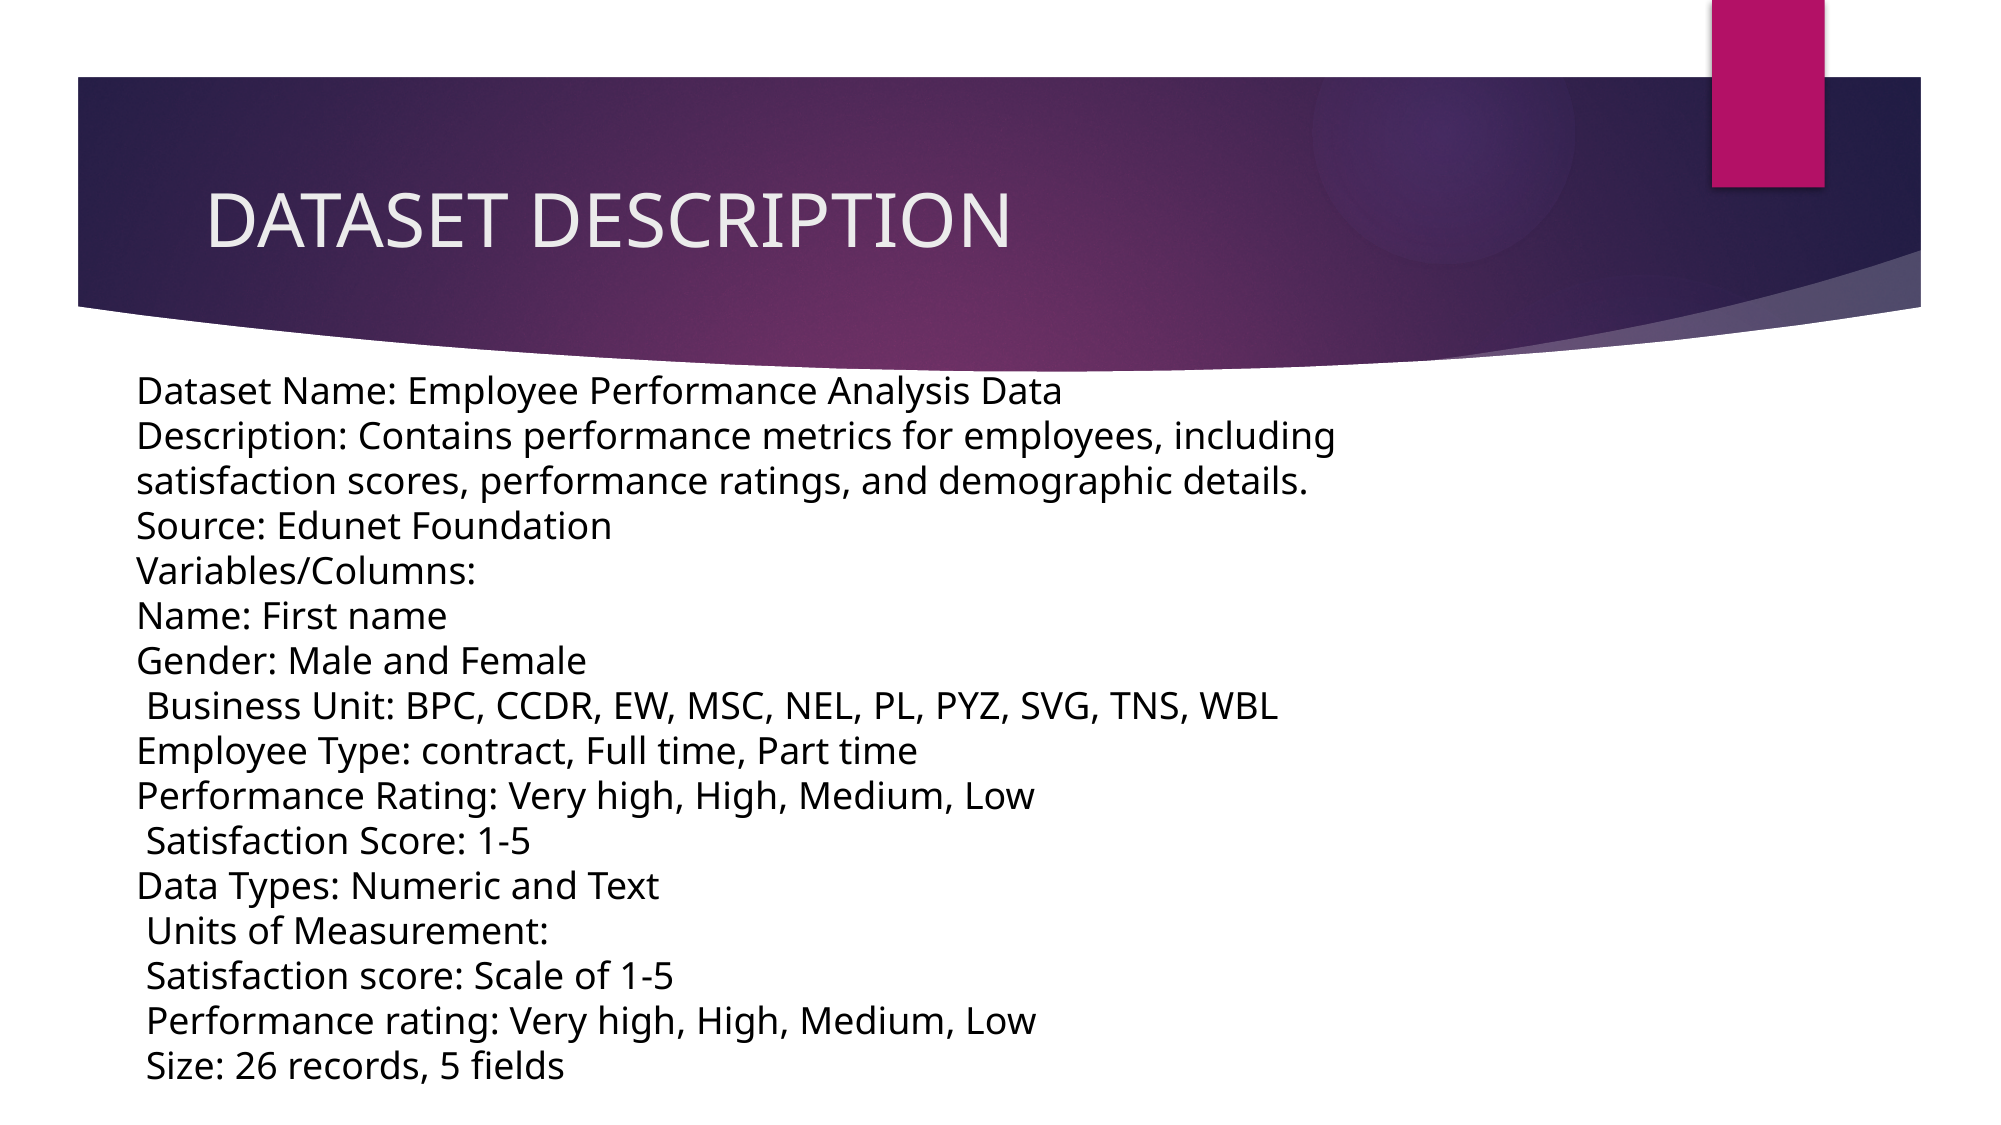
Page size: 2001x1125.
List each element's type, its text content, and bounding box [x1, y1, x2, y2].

text_box Dataset Name: Employee Performance Analysis Data Description: Contains performance metrics for employees, including satisfaction scores, performance ratings, and demographic details. Source: Edunet Foundation Variables/Columns: Name: First name Gender: Male and Female Business Unit: BPC, CCDR, EW, MSC, NEL, PL, PYZ, SVG, TNS, WBL Employee Type: contract, Full time, Part time Performance Rating: Very high, High, Medium, Low Satisfaction Score: 1-5 Data Types: Numeric and Text Units of Measurement: Satisfaction score: Scale of 1-5 Performance rating: Very high, High, Medium, Low Size: 26 records, 5 fields [121, 359, 1466, 1095]
title DATASET DESCRIPTION [189, 159, 1627, 276]
